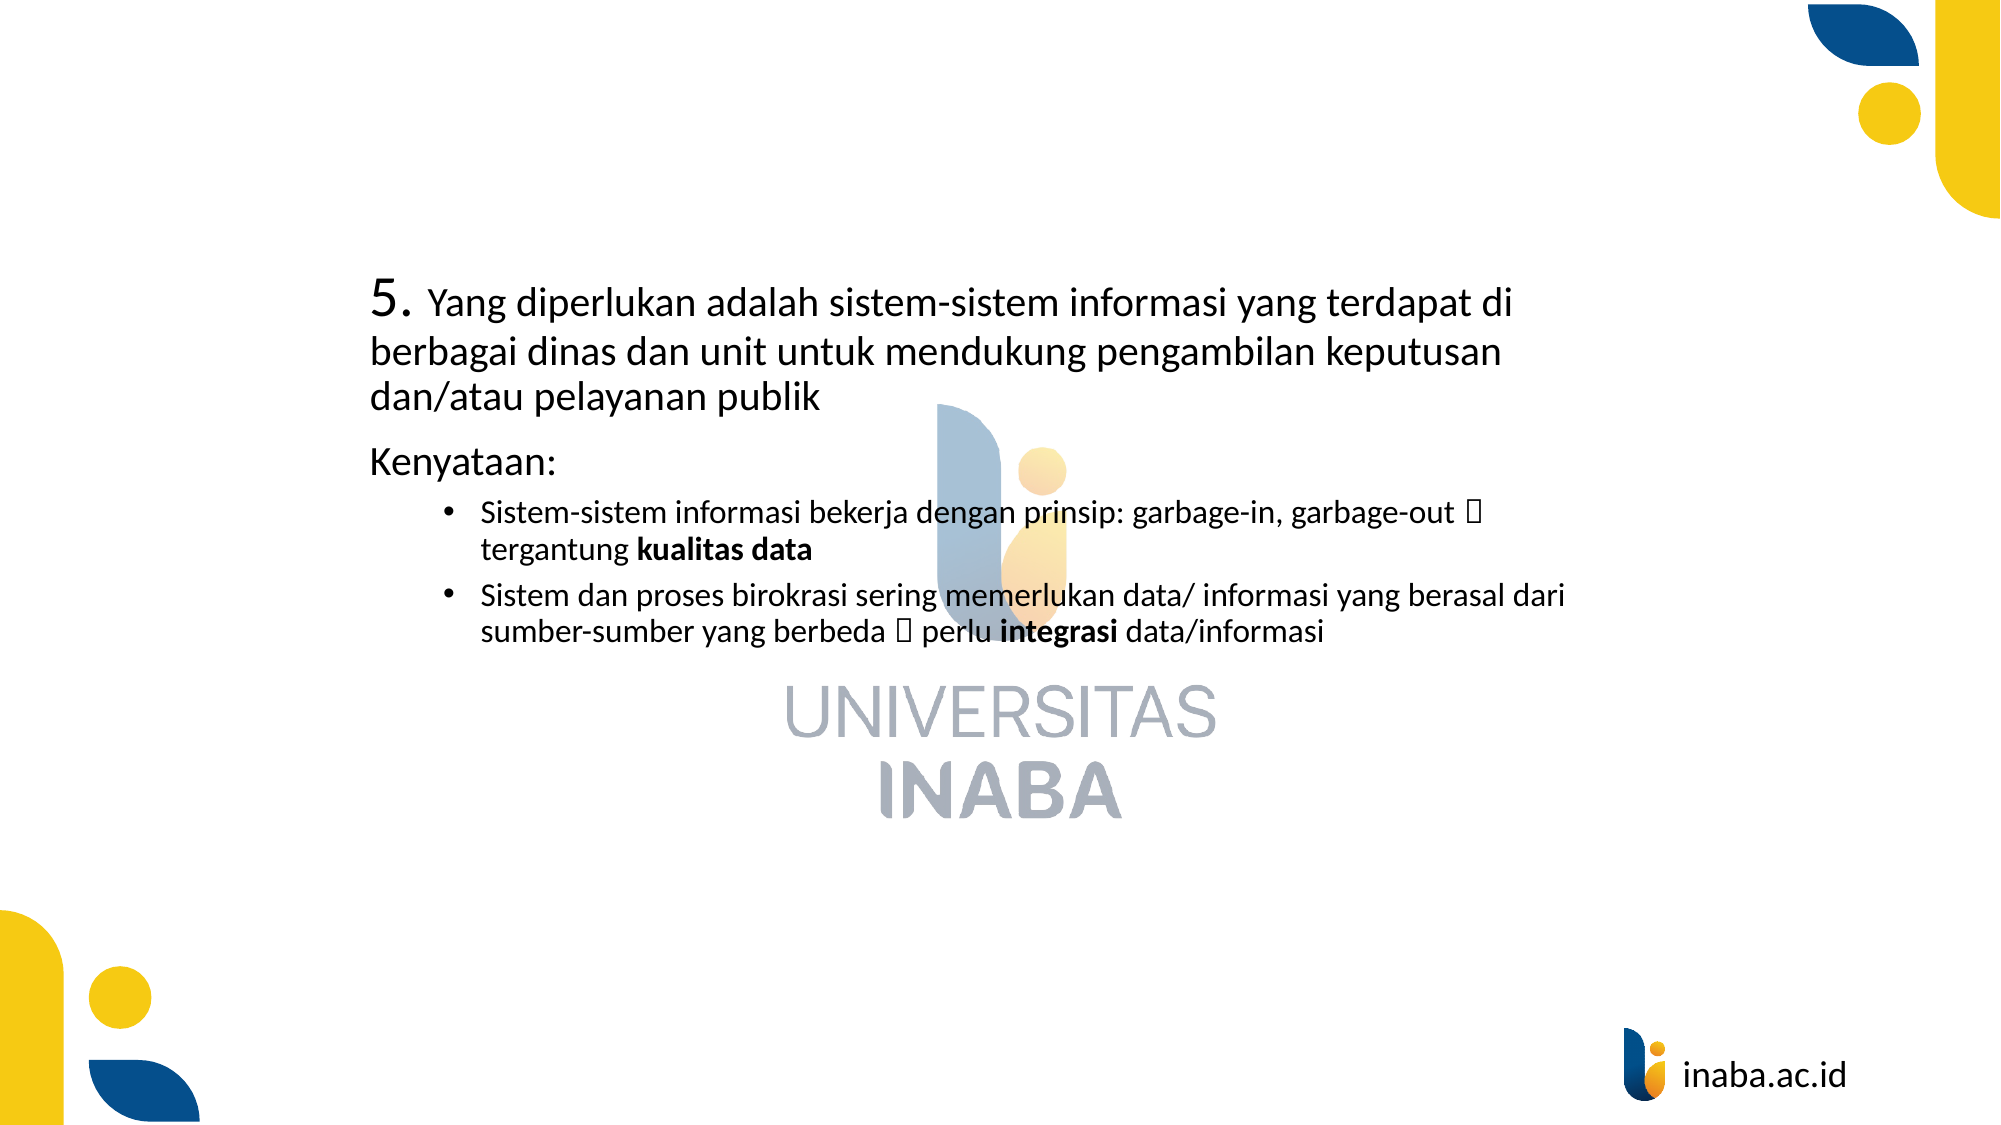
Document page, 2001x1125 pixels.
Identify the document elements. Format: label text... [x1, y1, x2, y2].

list 5. Yang diperlukan adalah sistem-sistem informasi yang terdapat di berbagai dinas dan unit untuk mendukung pengambilan keputusan dan/atau pelayanan publik Kenyataan: Sistem-sistem informasi bekerja dengan prinsip: garbage-in, garbage-out  tergantung kualitas data Sistem dan proses birokrasi sering memerlukan data/ informasi yang berasal dari sumber-sumber yang berbeda  perlu integrasi data/informasi [353, 258, 1647, 997]
picture [1624, 1028, 1665, 1101]
